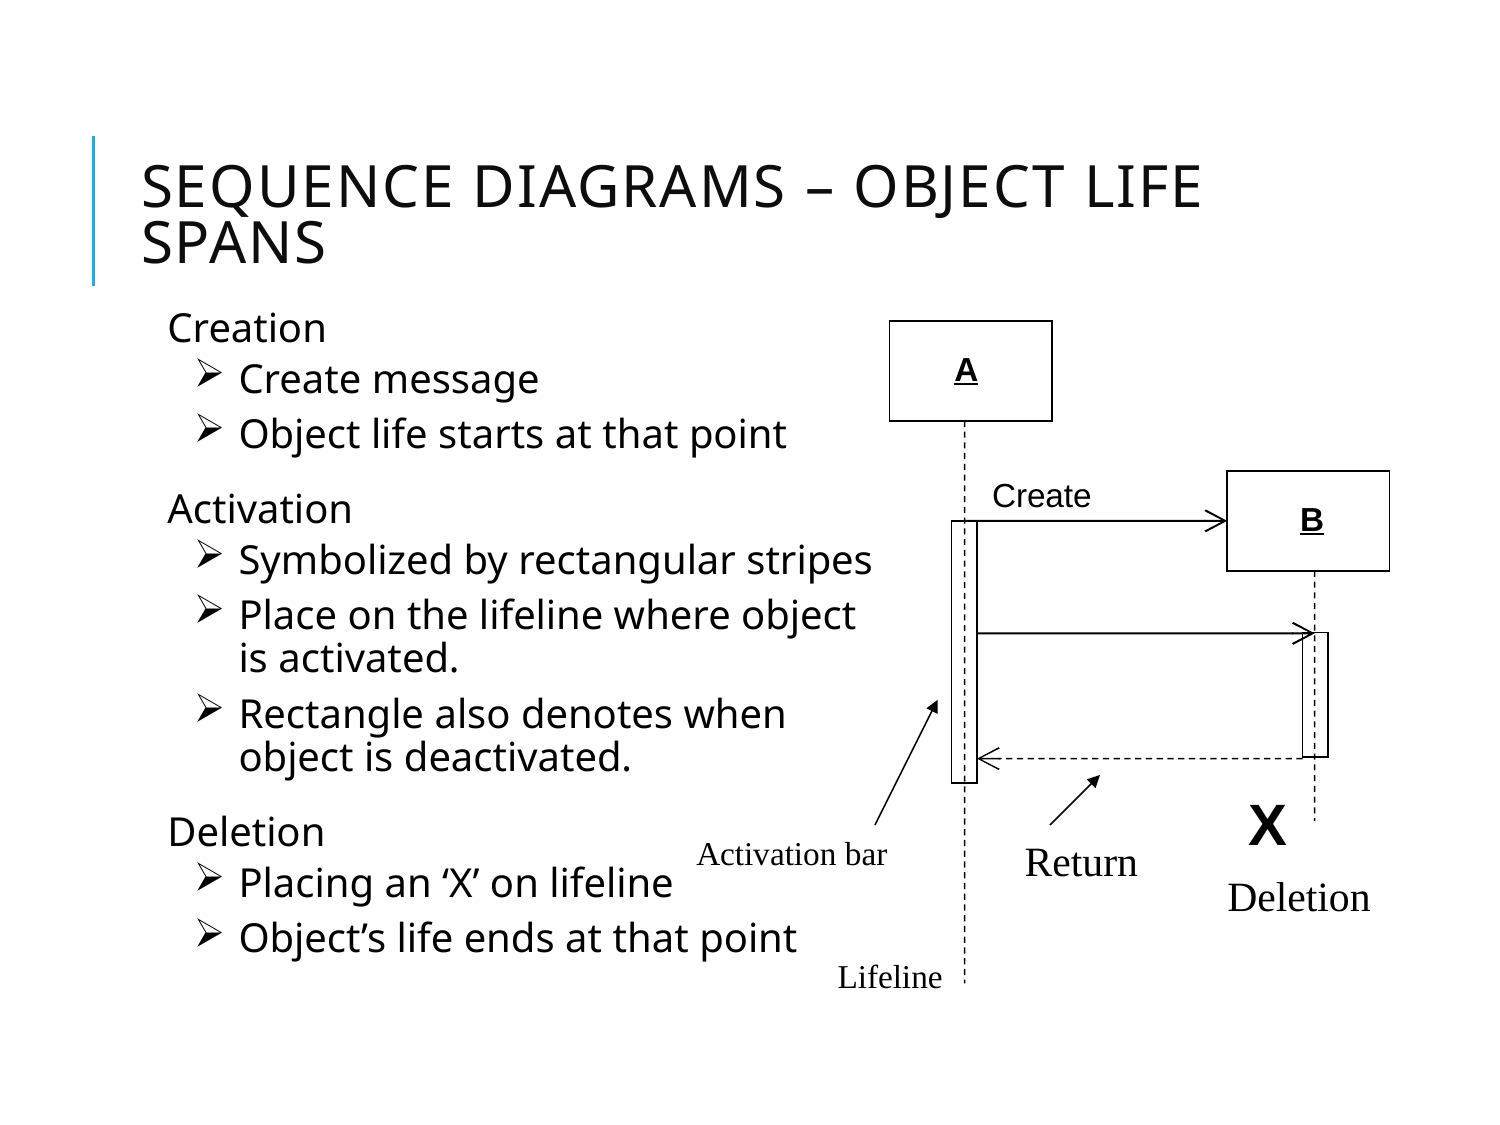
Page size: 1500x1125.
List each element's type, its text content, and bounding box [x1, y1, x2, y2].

title Sequence Diagrams – Object Life Spans [126, 96, 1322, 315]
text_box Activation bar [649, 756, 815, 882]
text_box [822, 320, 1390, 1004]
list Creation Create message Object life starts at that point Activation Symbolized by rectangular stripes Place on the lifeline where object is activated. Rectangle also denotes when object is deactivated. Deletion Placing an ‘X’ on lifeline Object’s life ends at that point [114, 299, 888, 1013]
